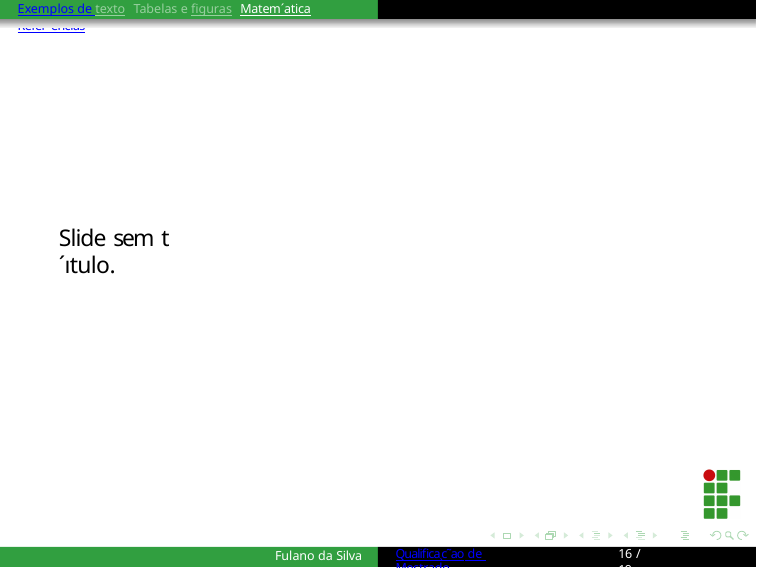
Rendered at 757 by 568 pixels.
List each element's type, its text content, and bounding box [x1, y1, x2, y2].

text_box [0, 546, 757, 568]
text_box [0, 0, 757, 29]
text_box Slide sem t´ıtulo. [56, 221, 216, 279]
picture [703, 469, 741, 519]
